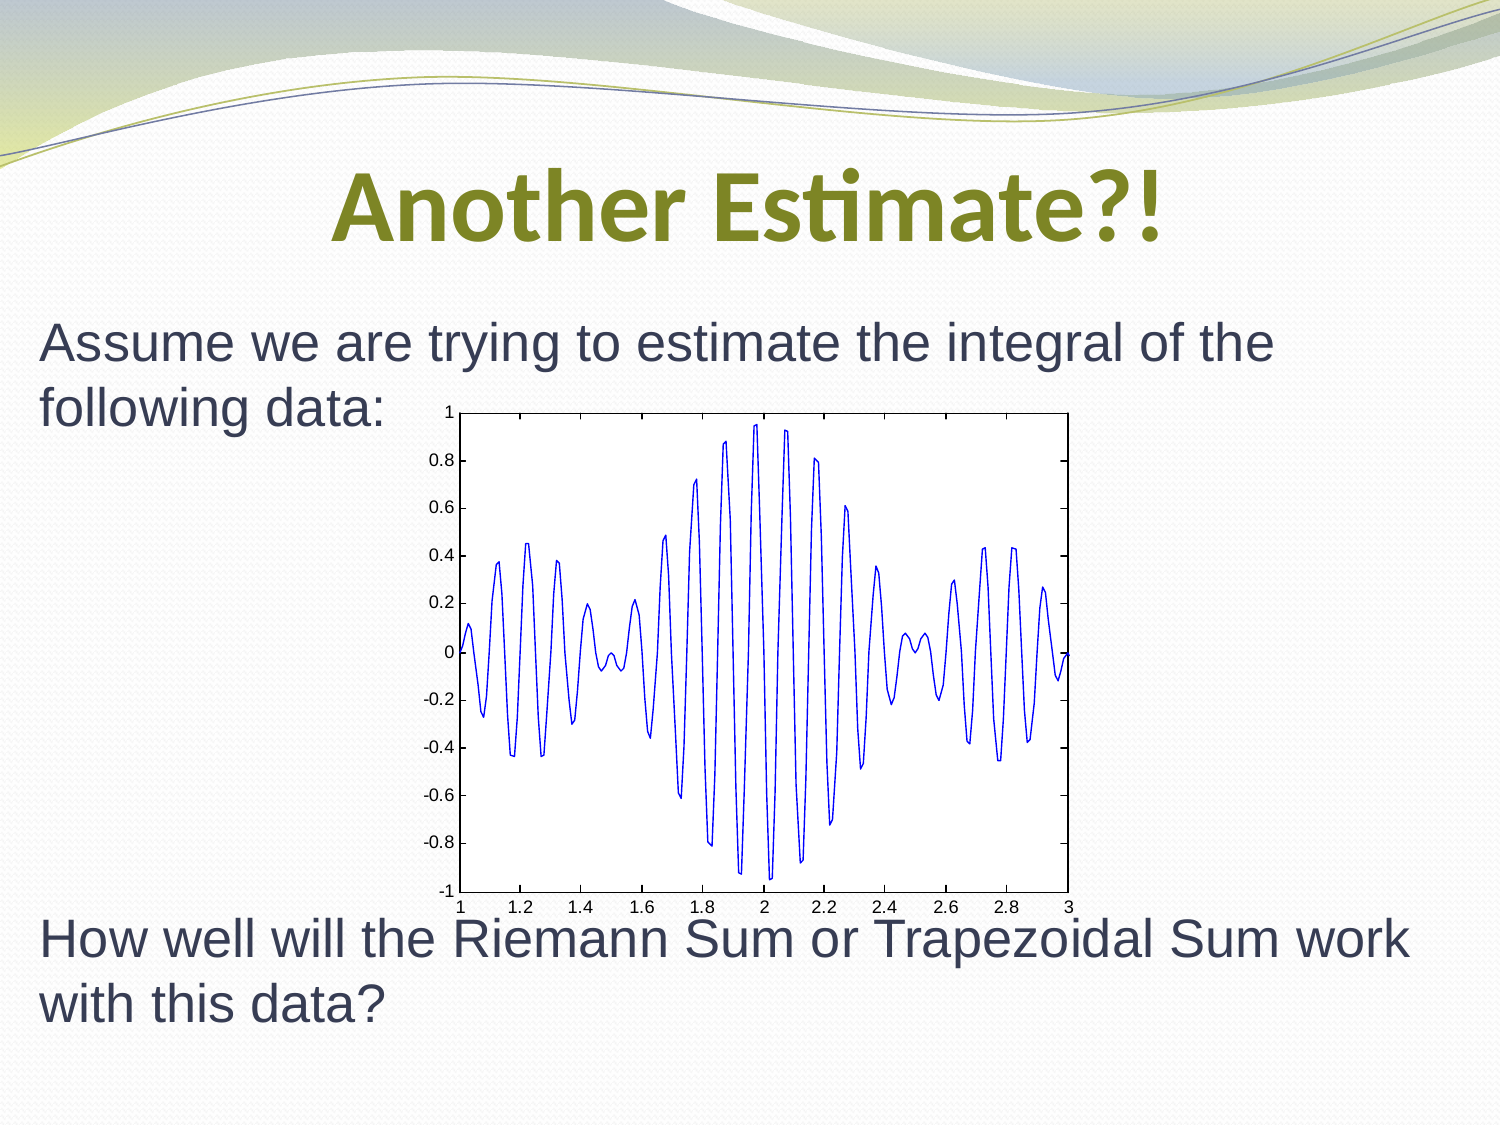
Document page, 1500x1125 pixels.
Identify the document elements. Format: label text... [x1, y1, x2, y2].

picture [357, 368, 1143, 958]
list Assume we are trying to estimate the integral of the following data: How well will the Riemann Sum or Trapezoidal Sum work with this data? [24, 299, 1475, 1094]
title Another Estimate?! [75, 75, 1425, 263]
text_box [350, 369, 1149, 969]
